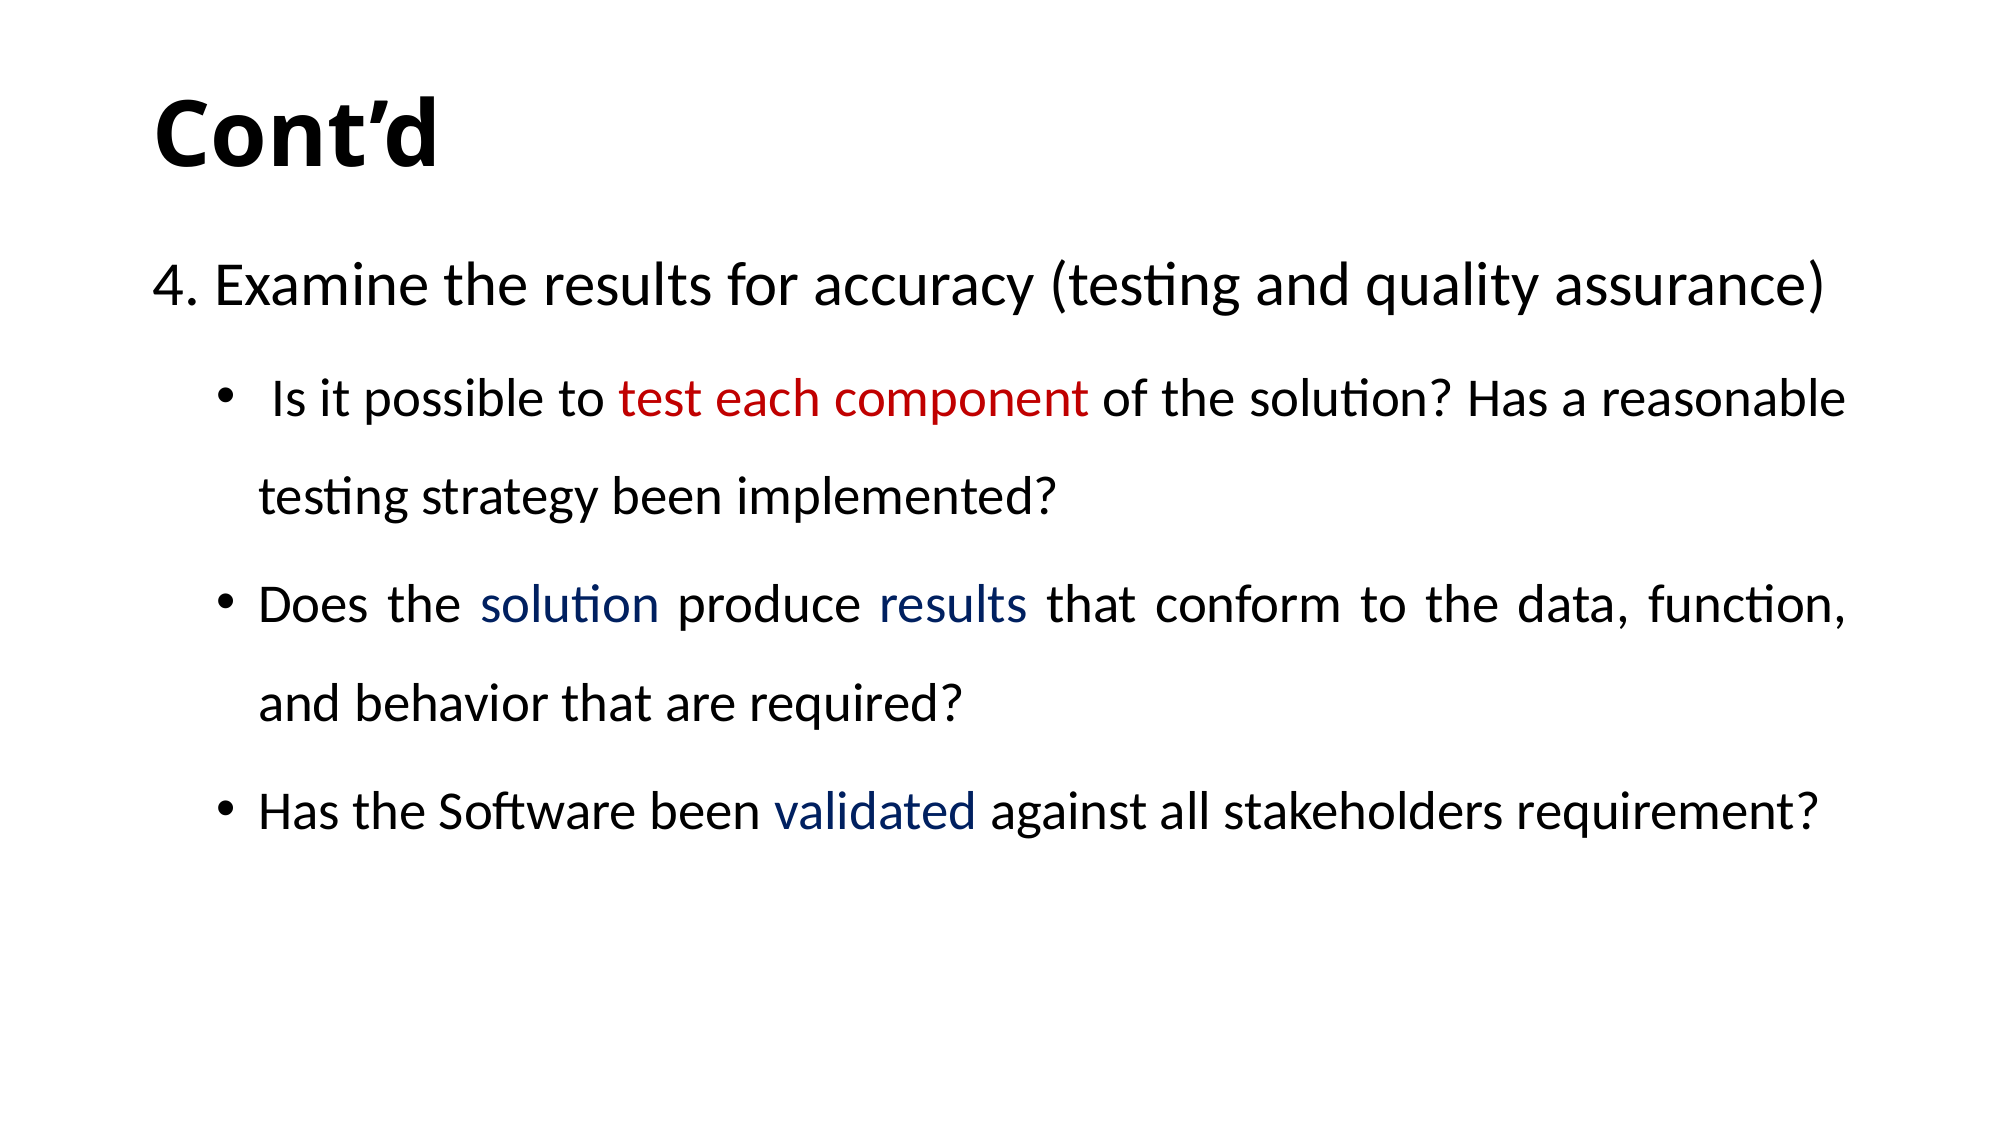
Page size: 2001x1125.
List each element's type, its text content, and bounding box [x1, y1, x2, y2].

title Cont’d [137, 59, 1863, 215]
list 4. Examine the results for accuracy (testing and quality assurance) Is it possible to test each component of the solution? Has a reasonable testing strategy been implemented? Does the solution produce results that conform to the data, function, and behavior that are required? Has the Software been validated against all stakeholders requirement? [137, 243, 1863, 1014]
